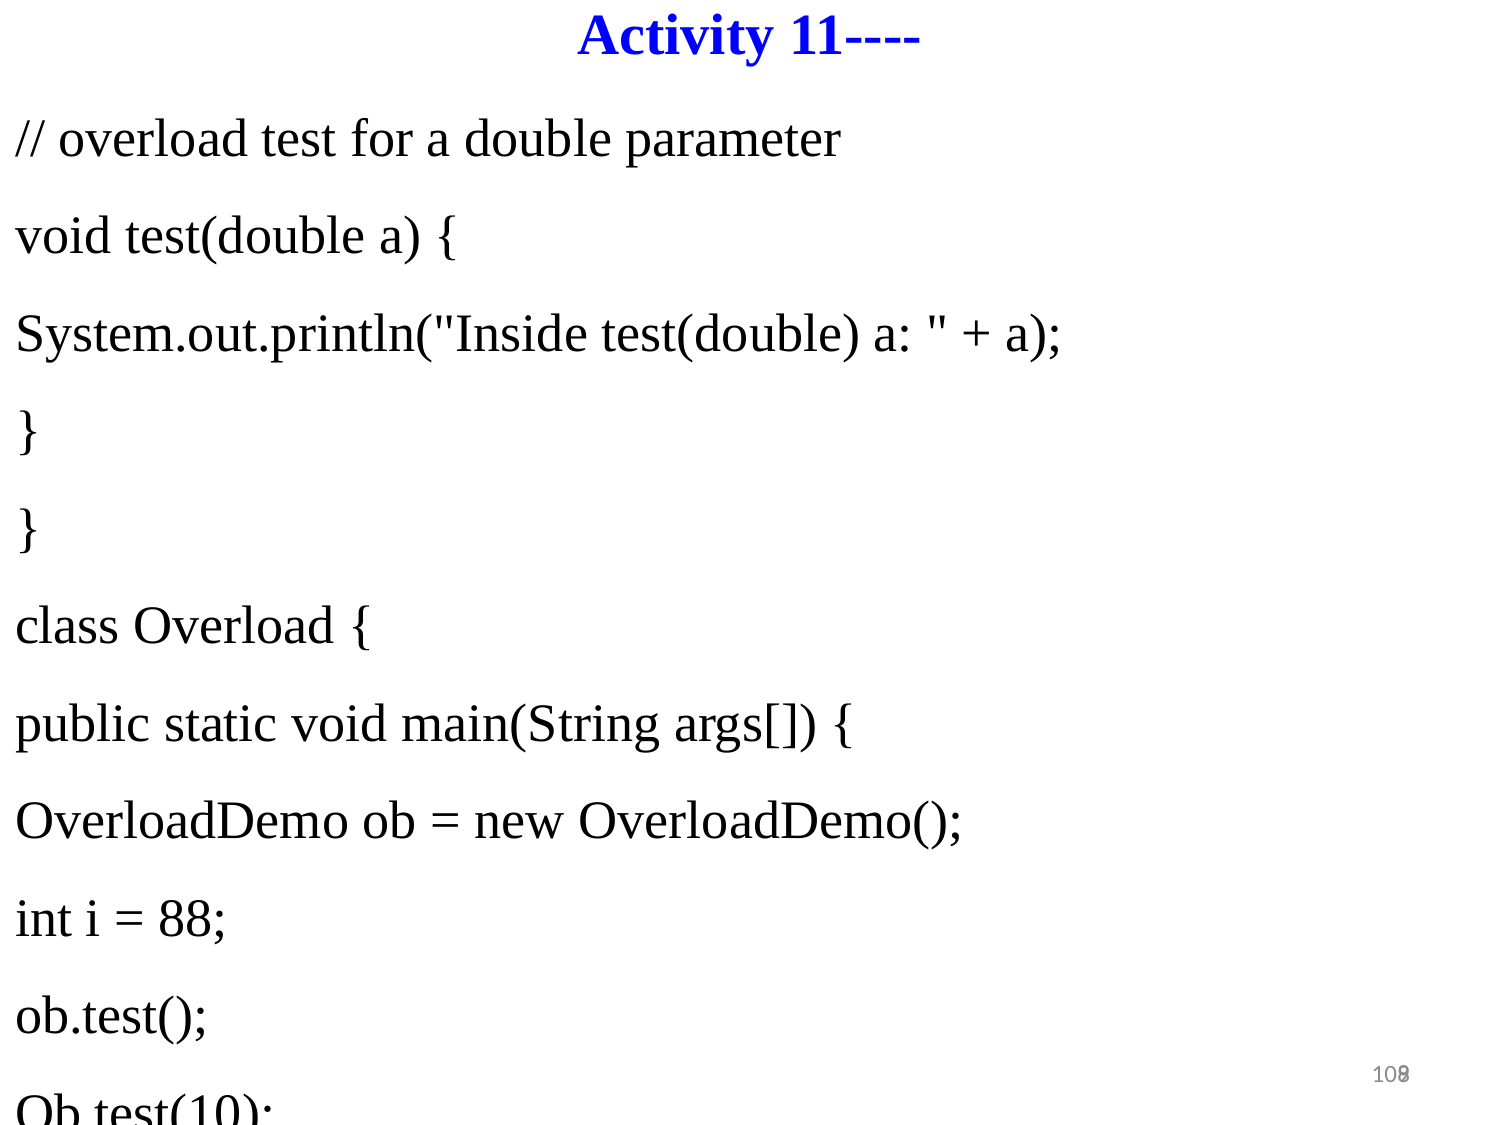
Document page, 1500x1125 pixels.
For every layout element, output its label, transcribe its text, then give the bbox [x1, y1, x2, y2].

slide_number 109 [1074, 1042, 1425, 1103]
title Activity 11---- [75, 0, 1425, 62]
list // overload test for a double parameter void test(double a) { System.out.println("Inside test(double) a: " + a); } } class Overload { public static void main(String args[]) { OverloadDemo ob = new OverloadDemo(); int i = 88; ob.test(); Ob.test(10); [0, 62, 1484, 1125]
